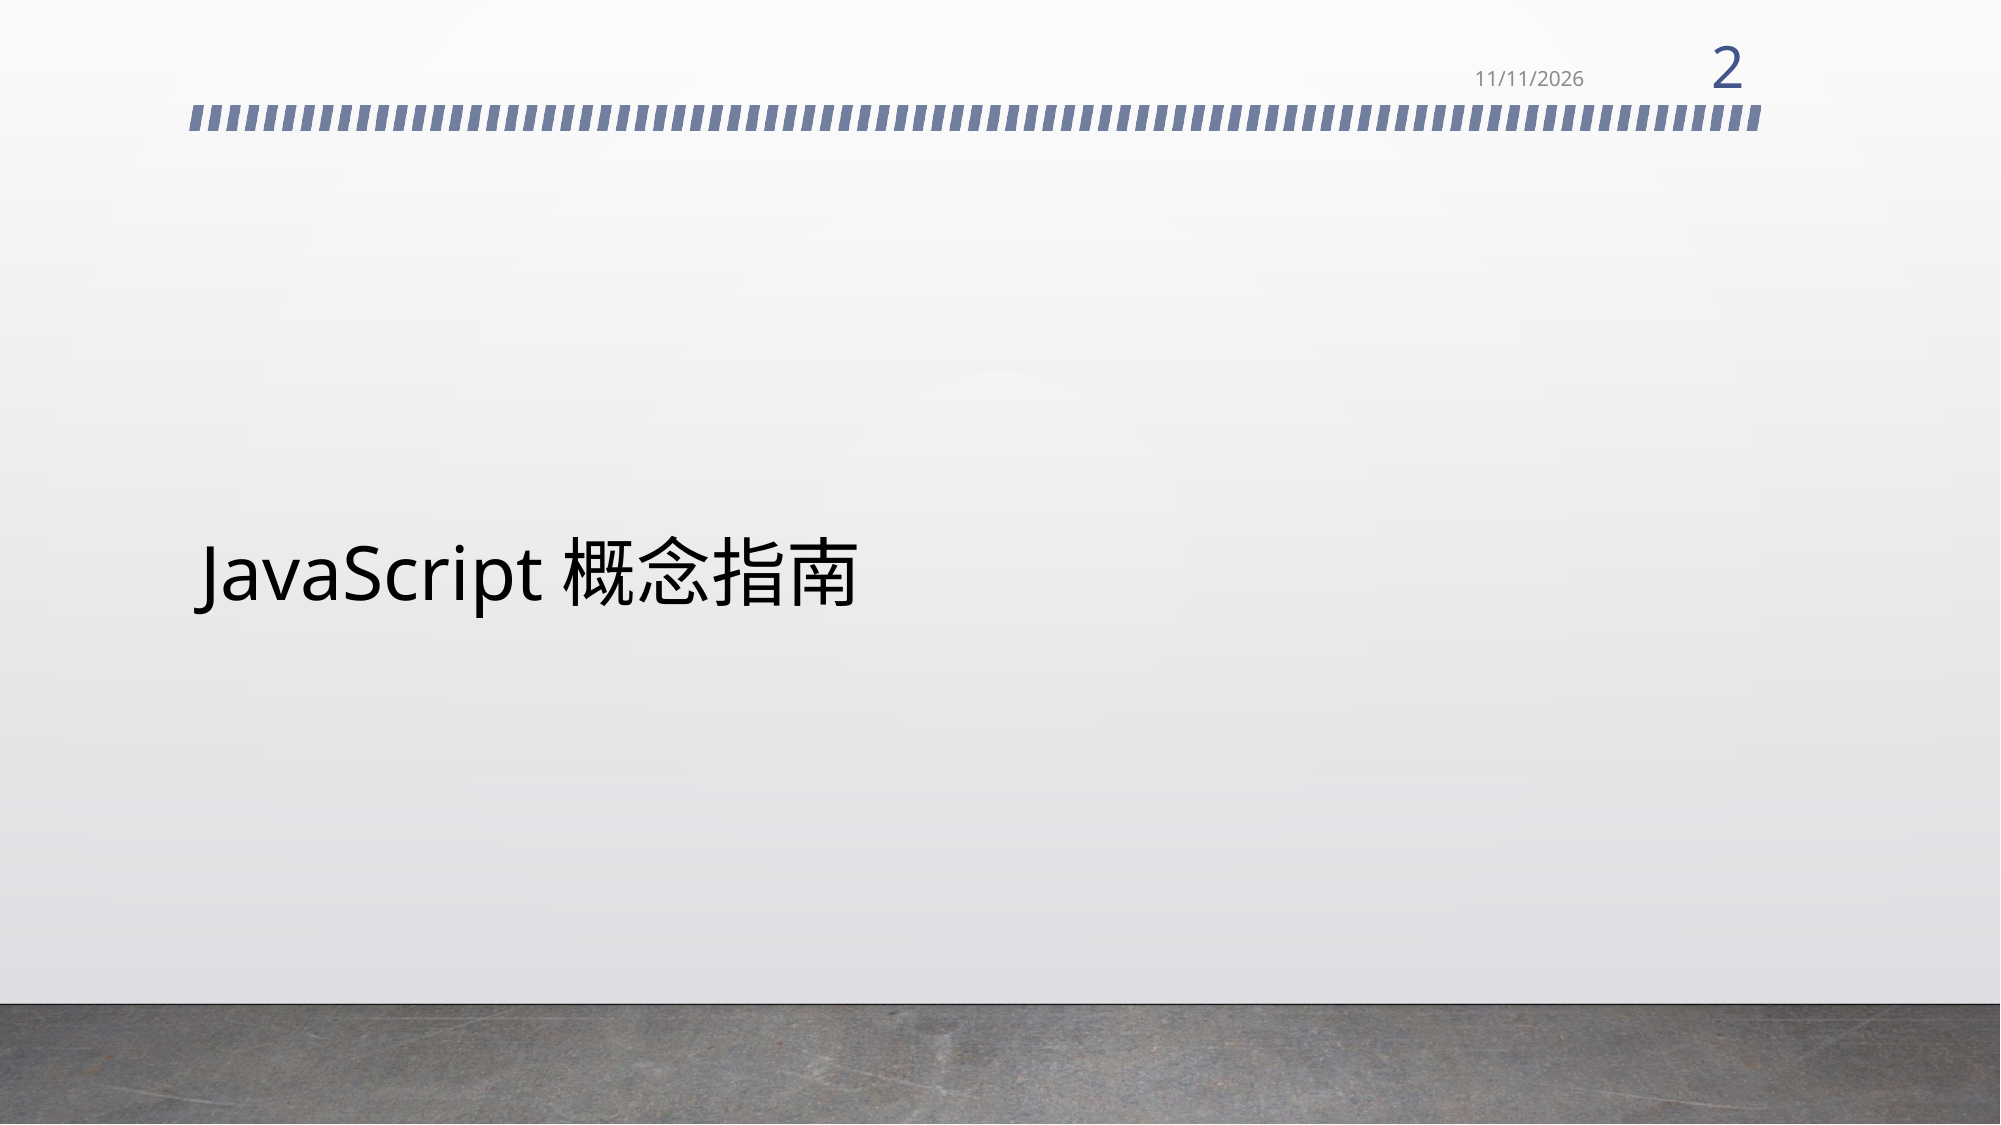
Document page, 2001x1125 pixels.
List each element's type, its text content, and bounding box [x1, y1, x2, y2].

slide_number 2 [1626, 22, 1760, 106]
picture [0, 1004, 2000, 1124]
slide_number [1186, 54, 1600, 105]
title JavaScript概念指南 [185, 288, 1600, 625]
